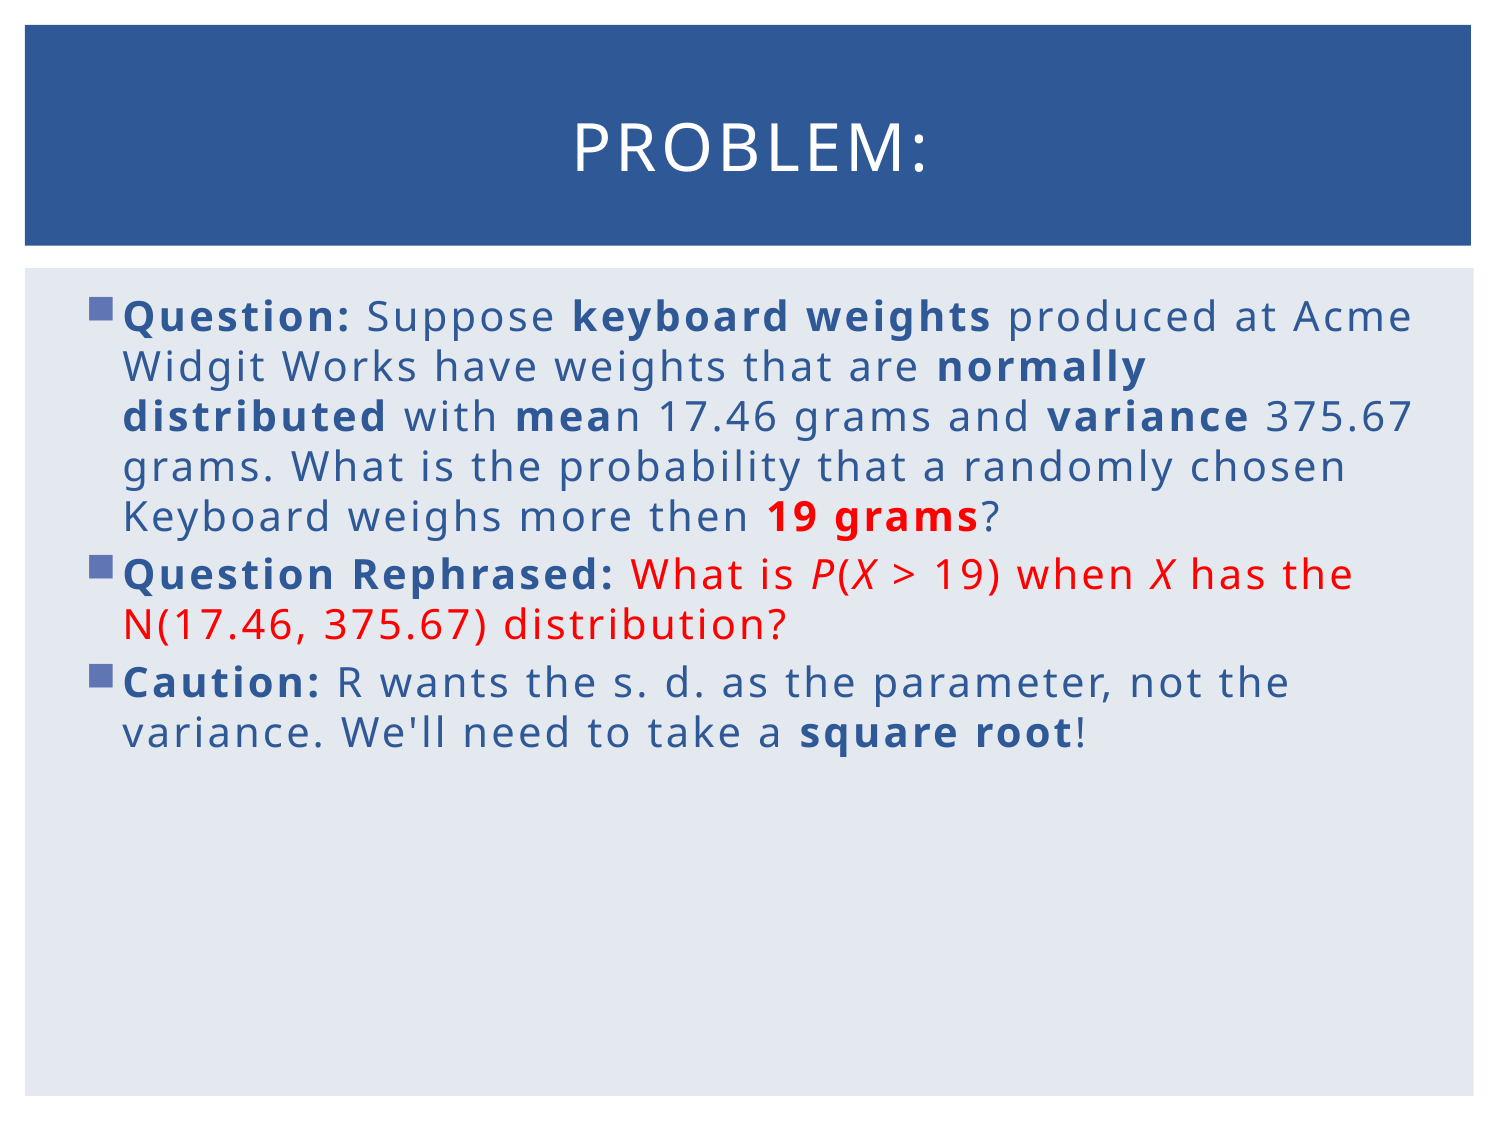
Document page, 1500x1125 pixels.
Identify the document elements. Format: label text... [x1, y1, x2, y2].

title Problem: [62, 58, 1438, 232]
list Question: Suppose keyboard weights produced at Acme Widgit Works have weights that are normally distributed with mean 17.46 grams and variance 375.67 grams. What is the probability that a randomly chosen Keyboard weighs more then 19 grams? Question Rephrased: What is P(X > 19) when X has the N(17.46, 375.67) distribution? Caution: R wants the s. d. as the parameter, not the variance. We'll need to take a square root! [62, 281, 1442, 1005]
